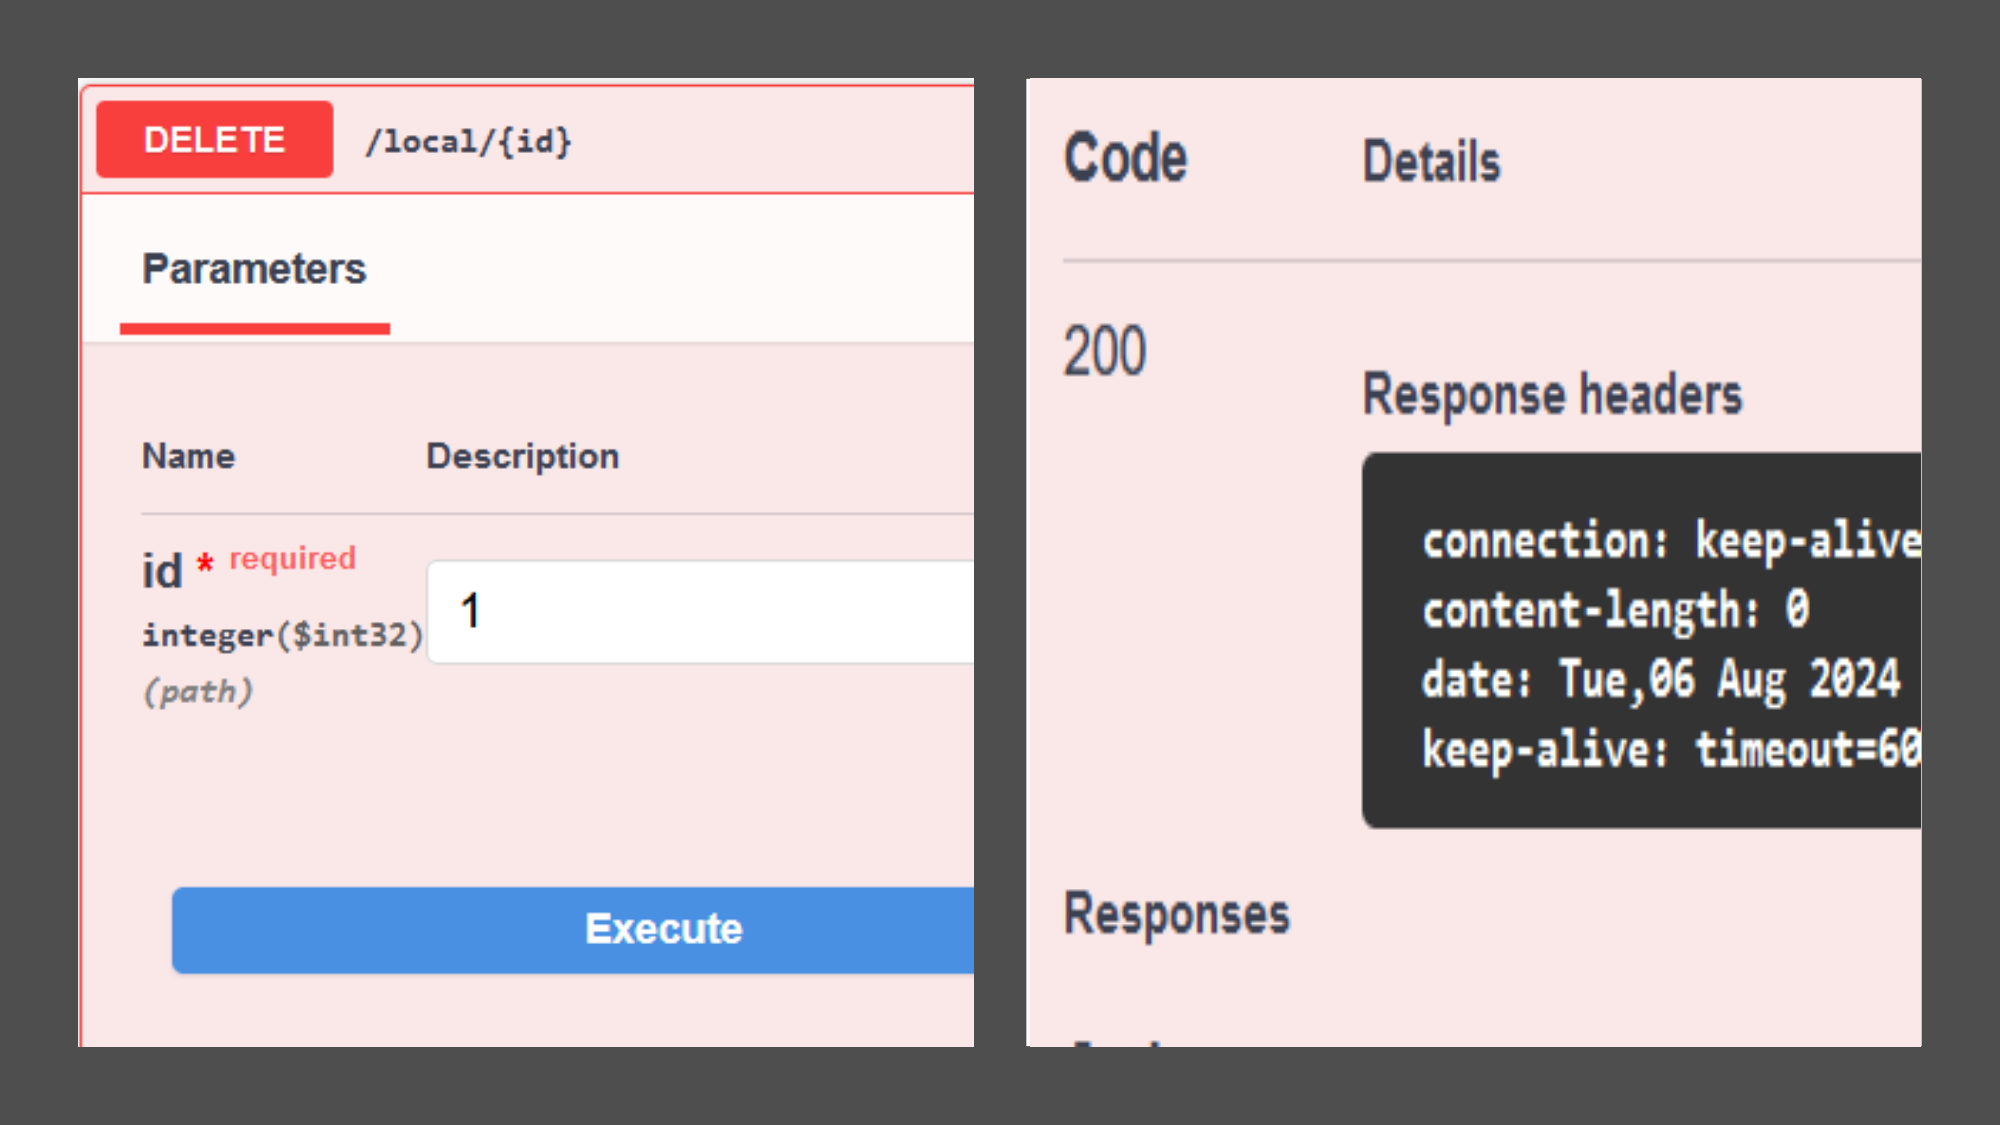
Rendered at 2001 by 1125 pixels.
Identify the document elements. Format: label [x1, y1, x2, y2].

picture [1030, 78, 1922, 1047]
text_box [1025, 77, 1923, 1048]
picture [77, 78, 975, 1047]
text_box [0, 0, 2000, 1125]
